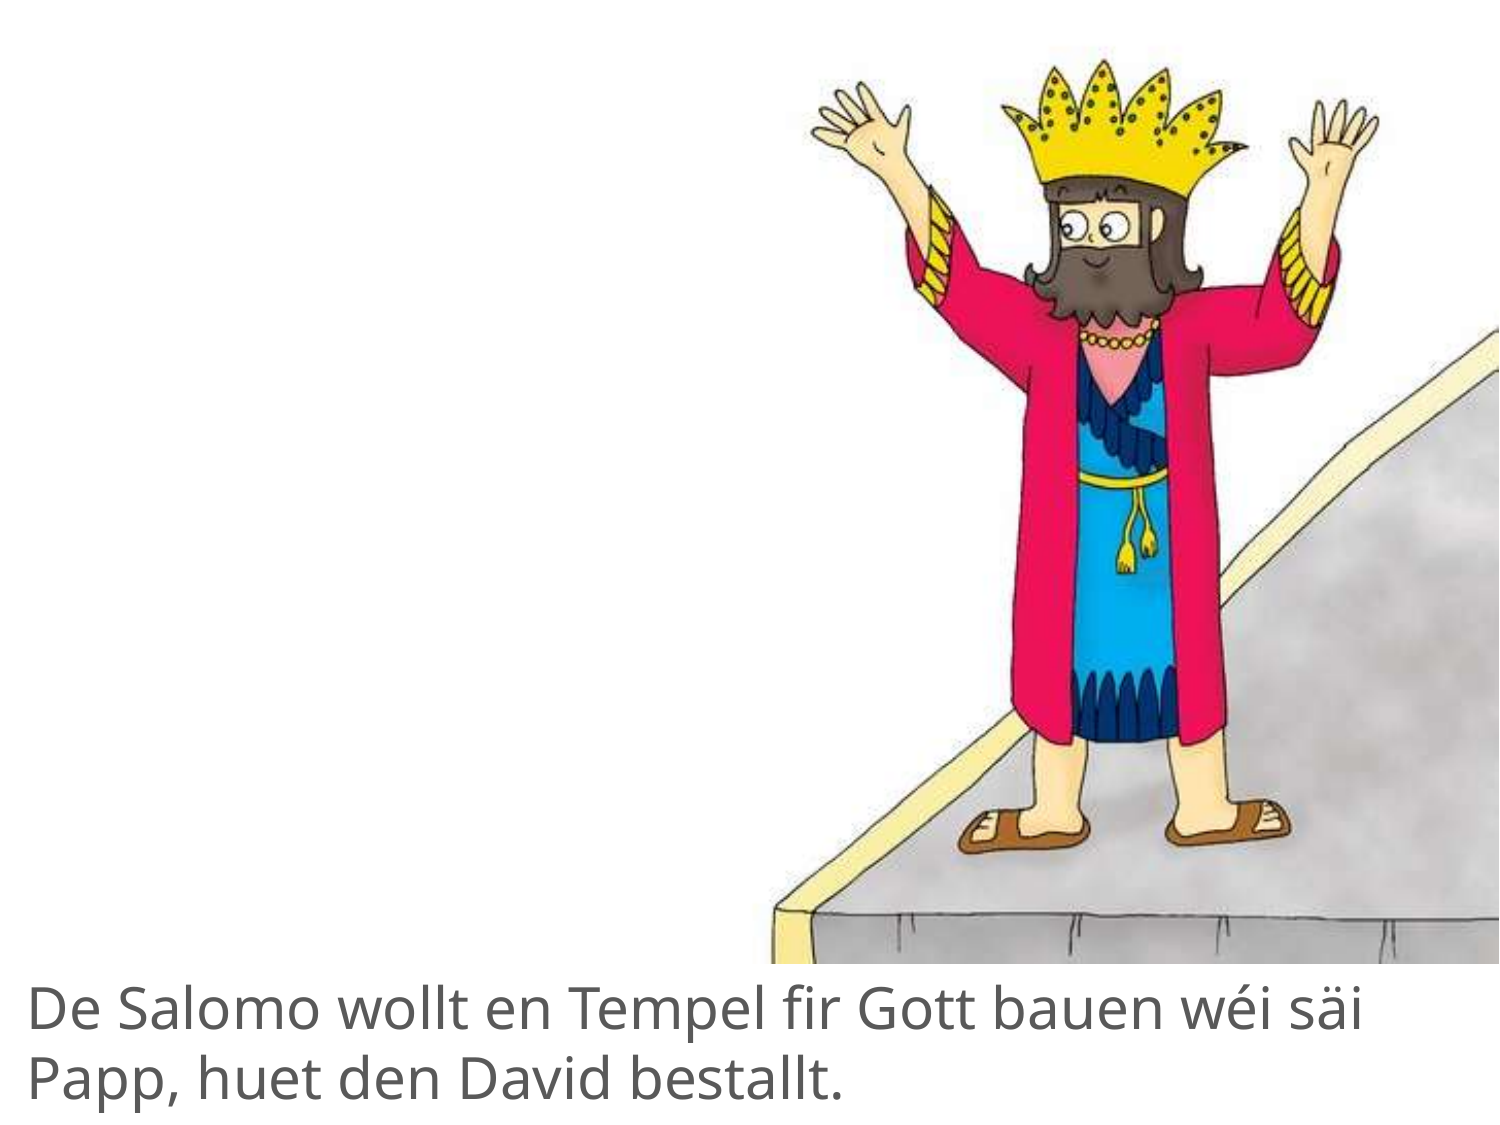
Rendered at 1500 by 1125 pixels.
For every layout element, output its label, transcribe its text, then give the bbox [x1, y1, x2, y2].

picture [159, 13, 1499, 964]
text_box De Salomo wollt en Tempel fir Gott bauen wéi säi Papp, huet den David bestallt. [11, 964, 1483, 1119]
